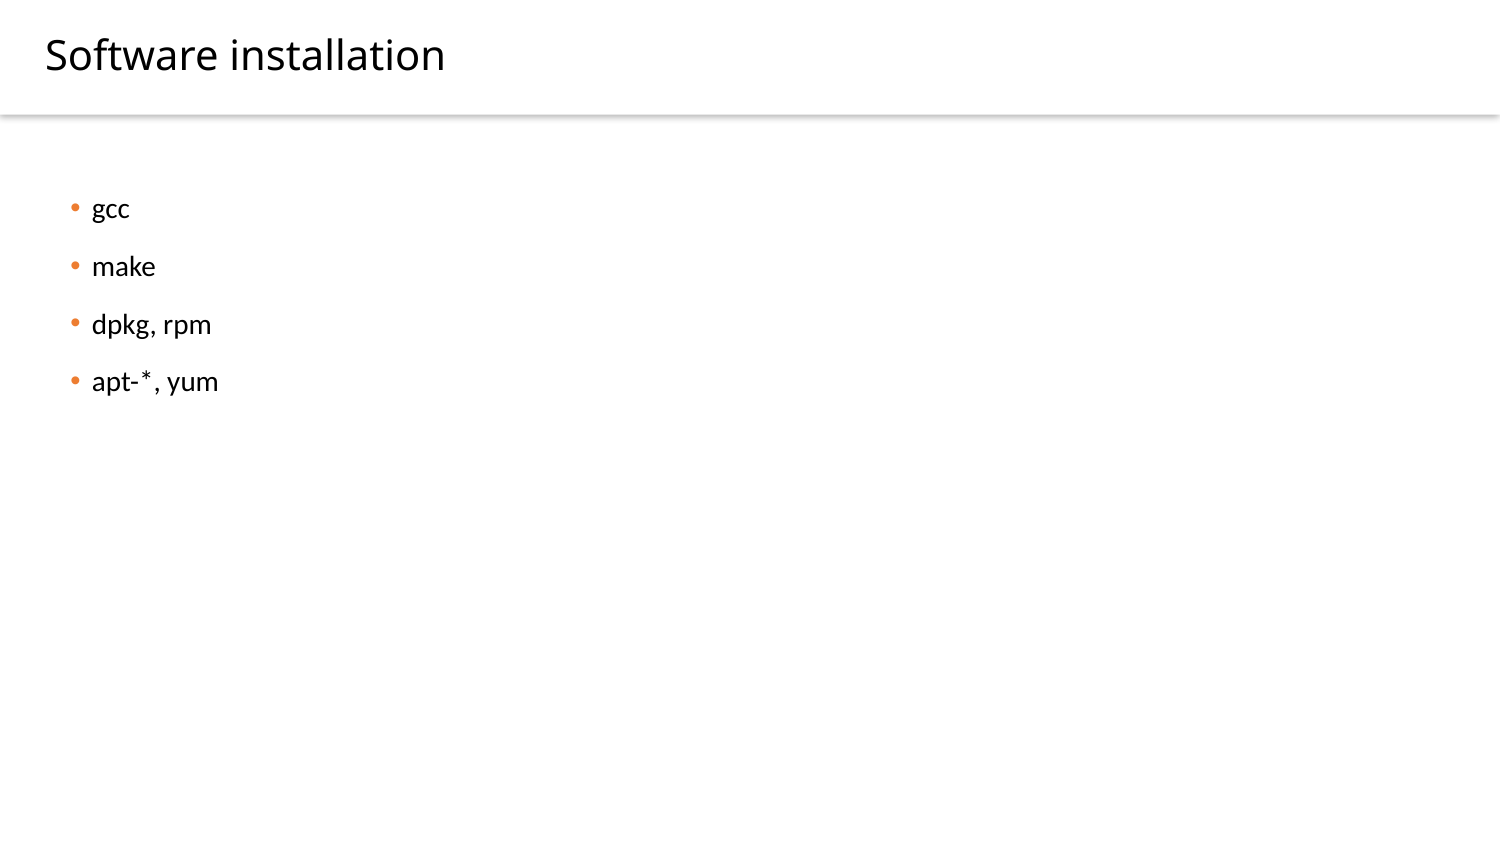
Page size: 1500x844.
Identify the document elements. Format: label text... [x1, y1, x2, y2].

list gcc make dpkg, rpm apt-*, yum [59, 177, 1426, 734]
list Software installation [0, 0, 1500, 115]
